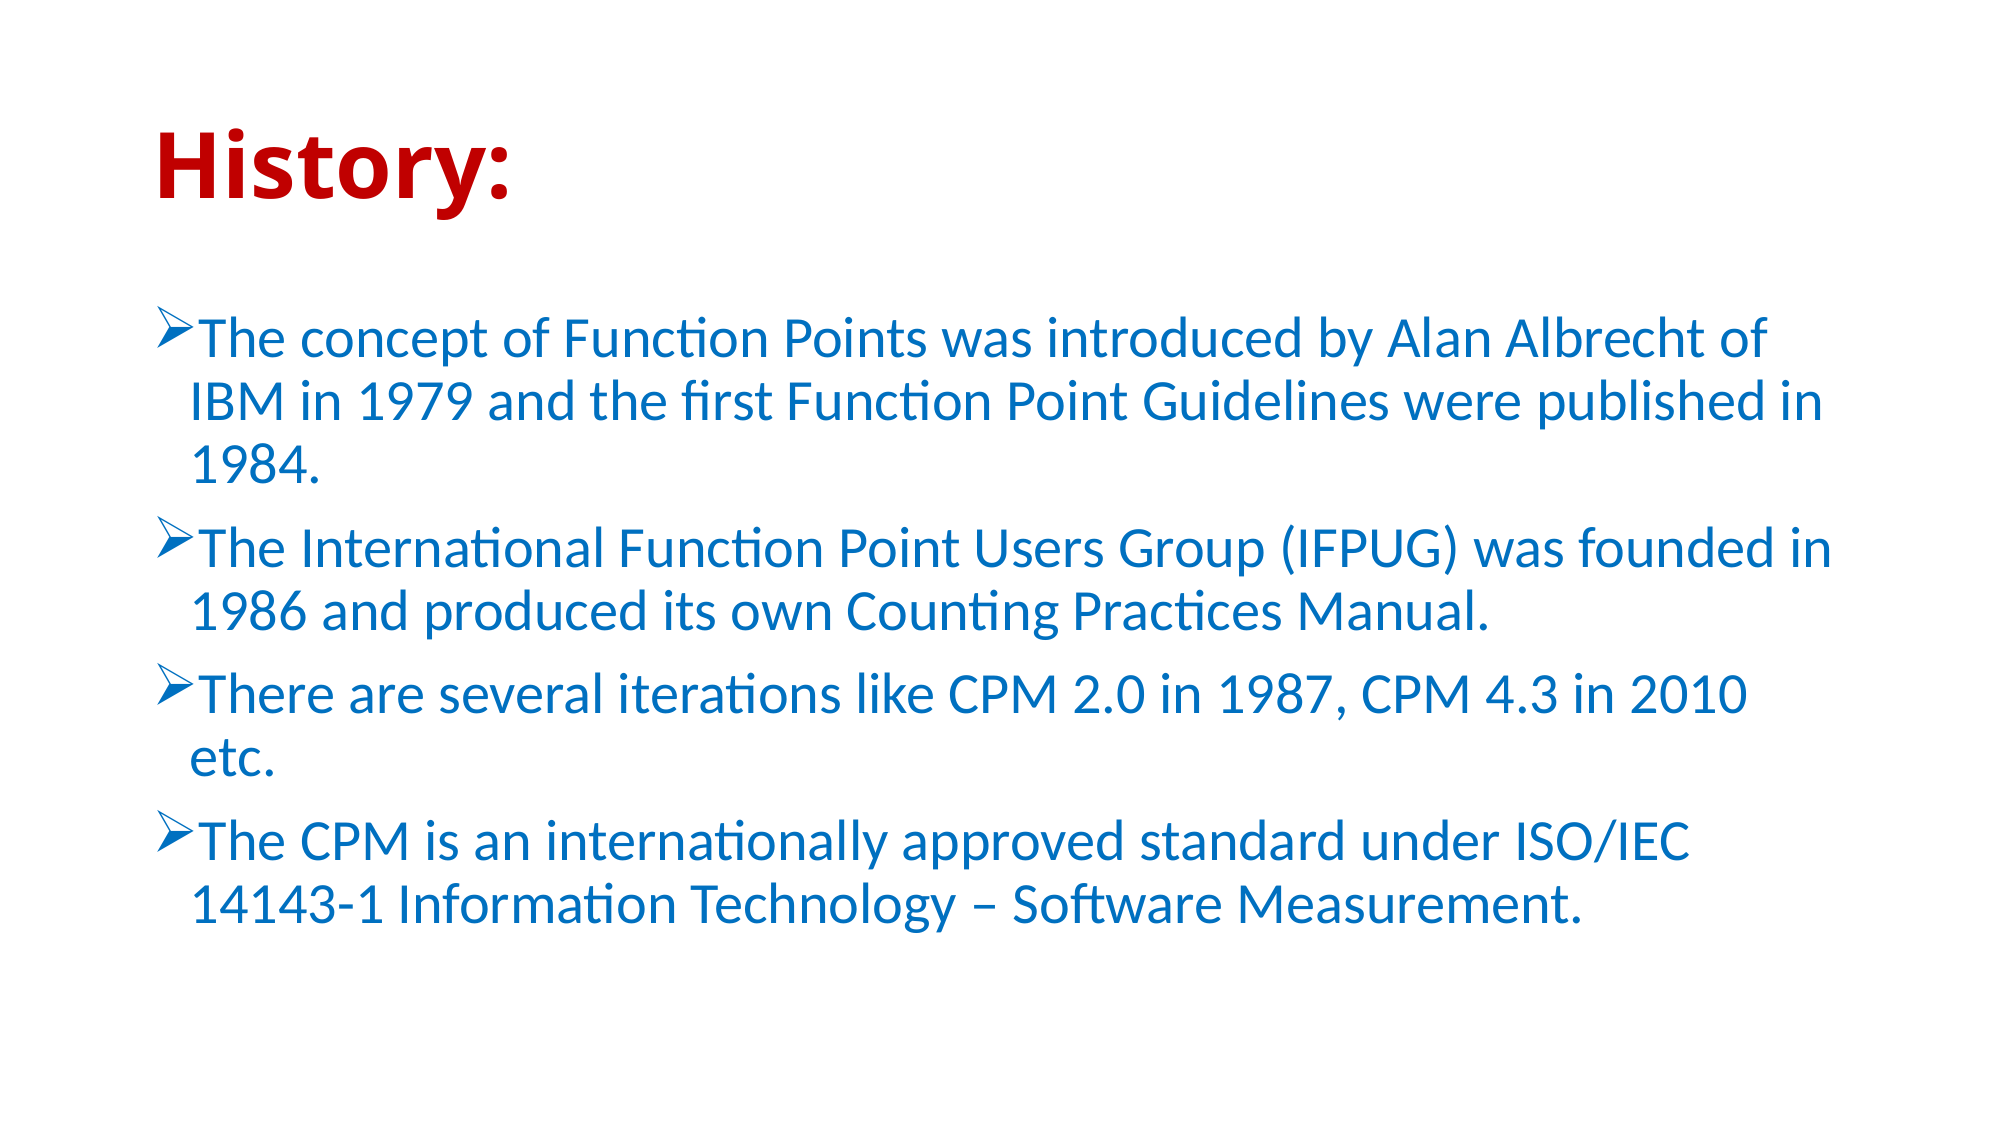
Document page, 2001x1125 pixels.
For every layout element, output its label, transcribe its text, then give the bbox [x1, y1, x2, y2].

list The concept of Function Points was introduced by Alan Albrecht of IBM in 1979 and the first Function Point Guidelines were published in 1984. The International Function Point Users Group (IFPUG) was founded in 1986 and produced its own Counting Practices Manual. There are several iterations like CPM 2.0 in 1987, CPM 4.3 in 2010 etc. The CPM is an internationally approved standard under ISO/IEC 14143-1 Information Technology – Software Measurement. [137, 299, 1863, 1014]
title History: [137, 59, 1863, 278]
